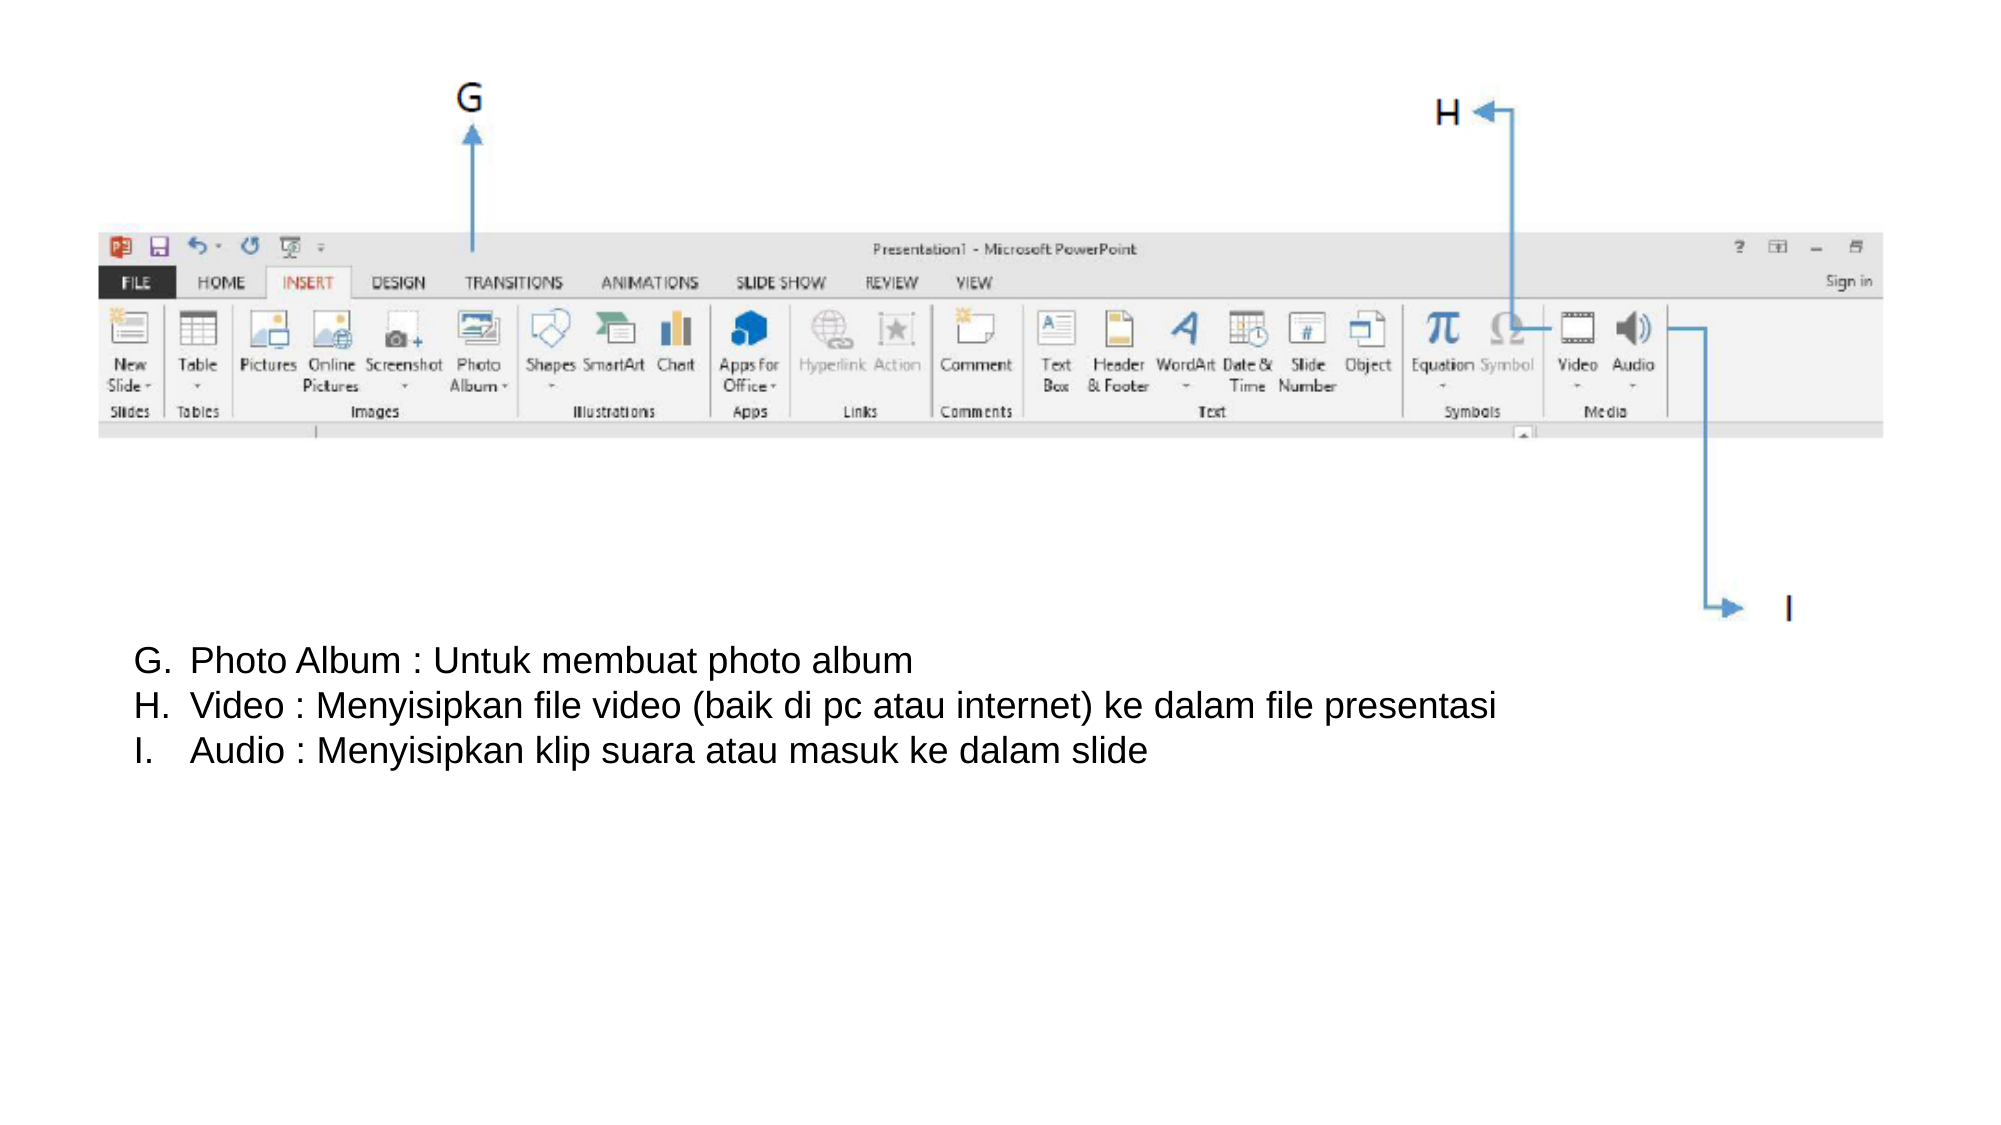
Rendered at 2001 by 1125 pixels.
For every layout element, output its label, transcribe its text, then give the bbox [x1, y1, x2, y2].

text_box Photo Album : Untuk membuat photo album Video : Menyisipkan file video (baik di pc atau internet) ke dalam file presentasi Audio : Menyisipkan klip suara atau masuk ke dalam slide [118, 638, 1858, 779]
picture [85, 68, 1891, 630]
